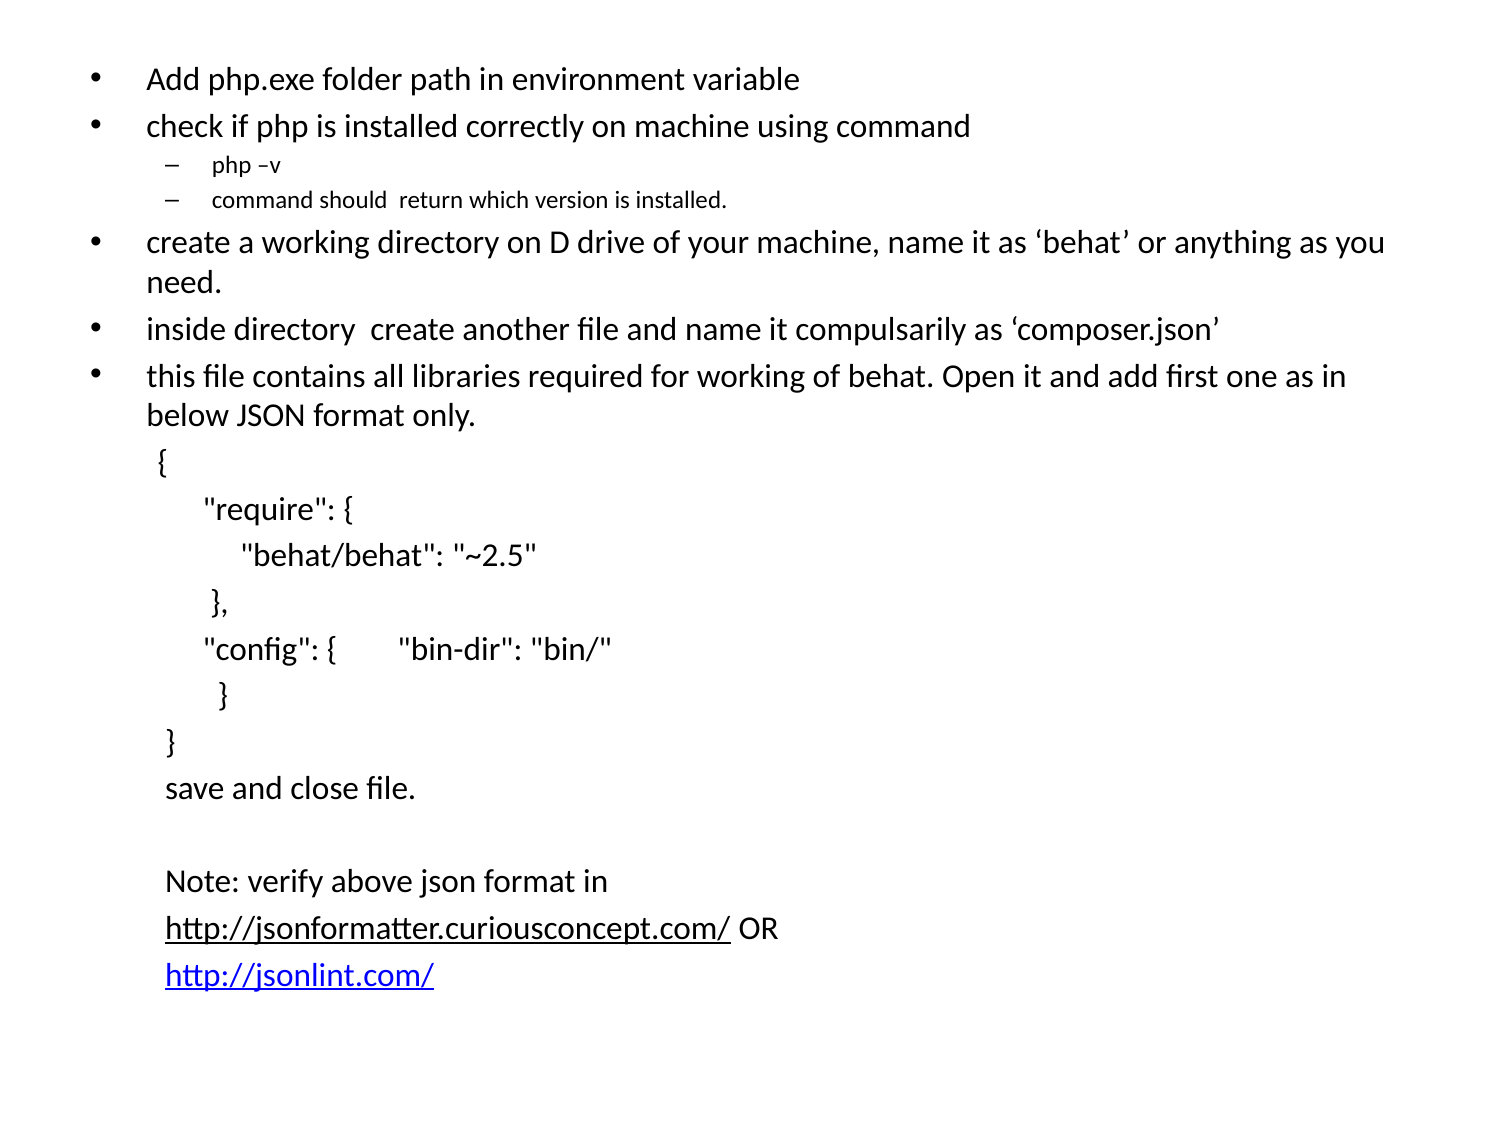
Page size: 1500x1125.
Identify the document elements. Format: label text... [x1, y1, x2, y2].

list Add php.exe folder path in environment variable check if php is installed correctly on machine using command php –v command should return which version is installed. create a working directory on D drive of your machine, name it as ‘behat’ or anything as you need. inside directory create another file and name it compulsarily as ‘composer.json’ this file contains all libraries required for working of behat. Open it and add first one as in below JSON format only. { "require": { "behat/behat": "~2.5" }, "config": { "bin-dir": "bin/" } } save and close file. Note: verify above json format in http://jsonformatter.curiousconcept.com/ OR http://jsonlint.com/ [75, 50, 1425, 1050]
